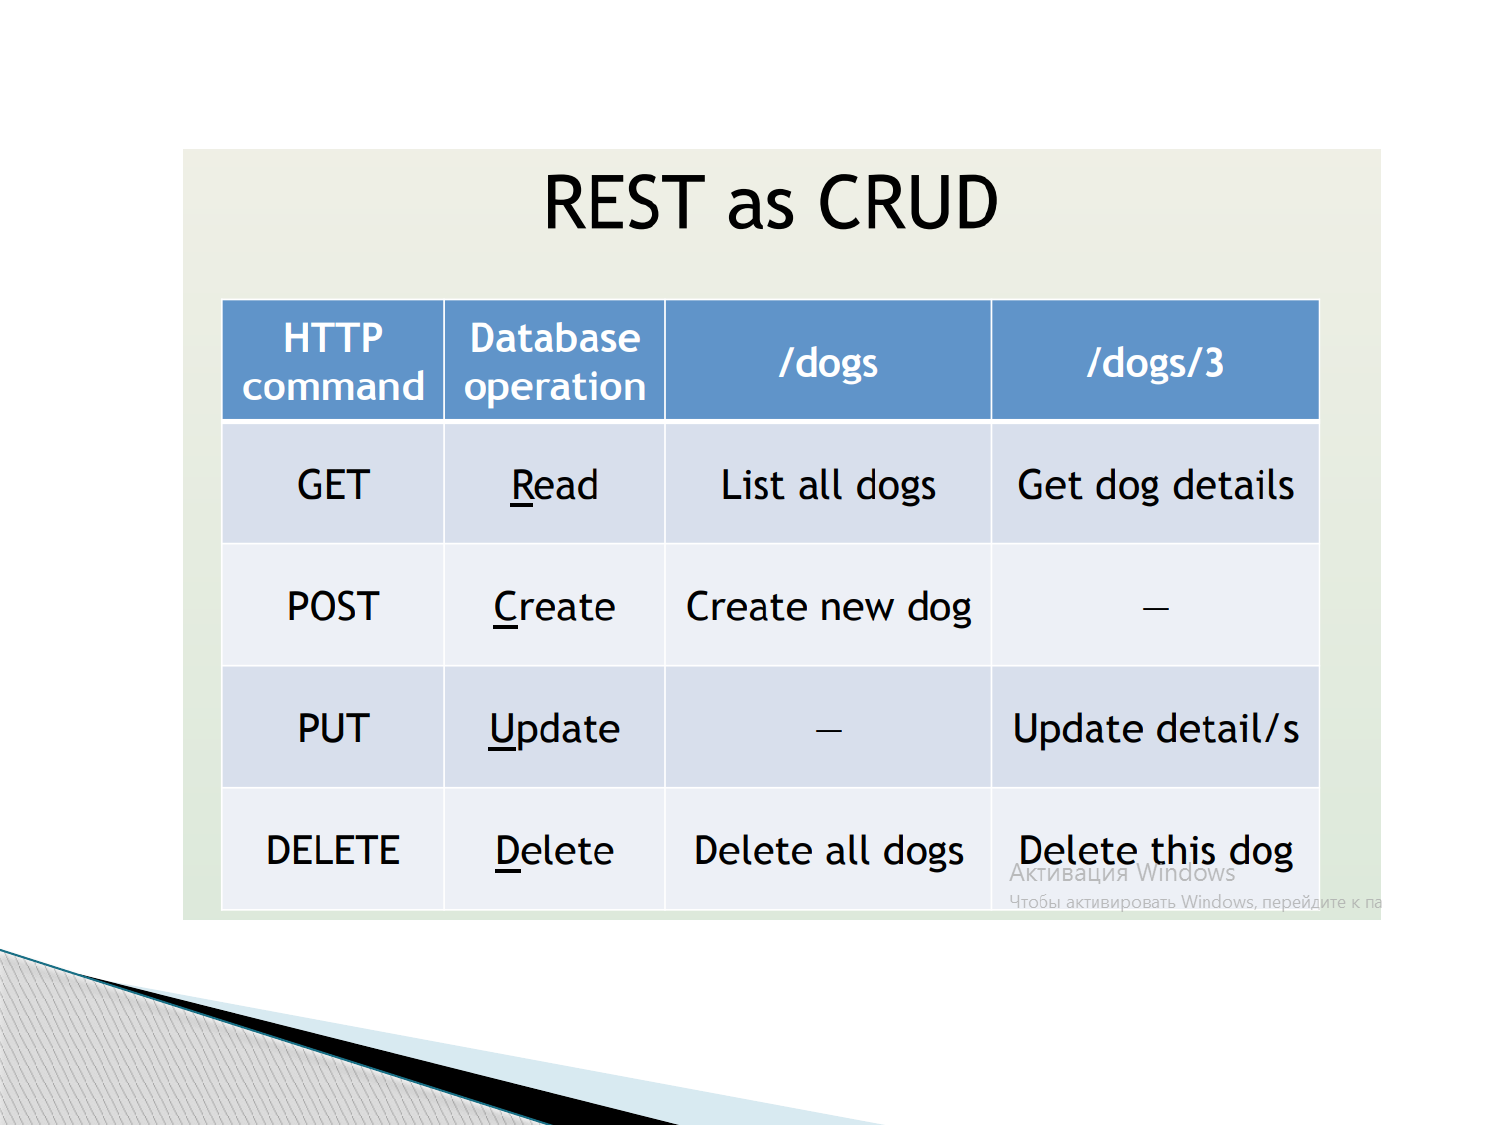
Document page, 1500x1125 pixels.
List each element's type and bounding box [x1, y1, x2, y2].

list [182, 148, 1382, 920]
